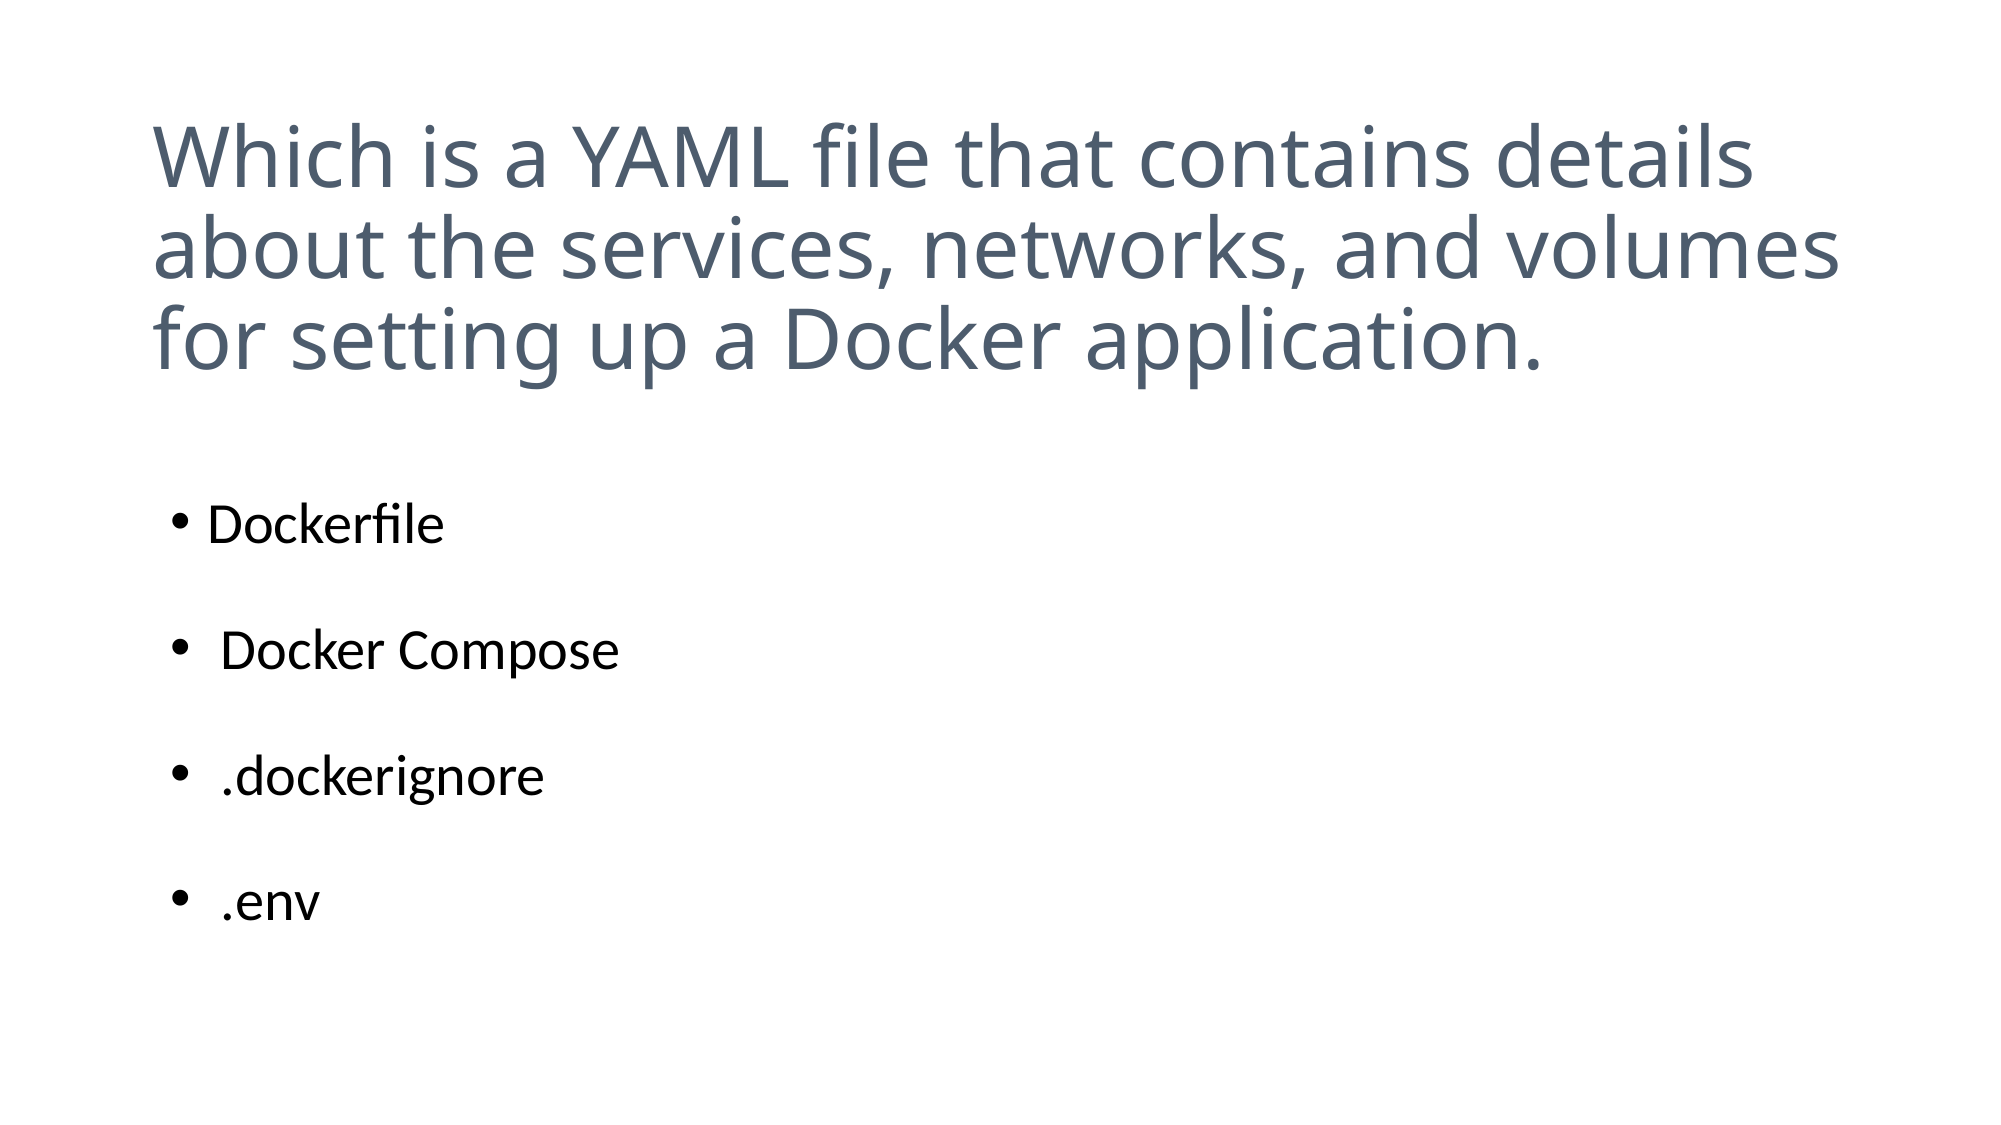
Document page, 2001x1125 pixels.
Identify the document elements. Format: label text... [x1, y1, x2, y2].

list Dockerfile Docker Compose .dockerignore .env [155, 443, 1863, 1014]
title Which is a YAML file that contains details about the services, networks, and volumes for setting up a Docker application. [137, 59, 1863, 444]
